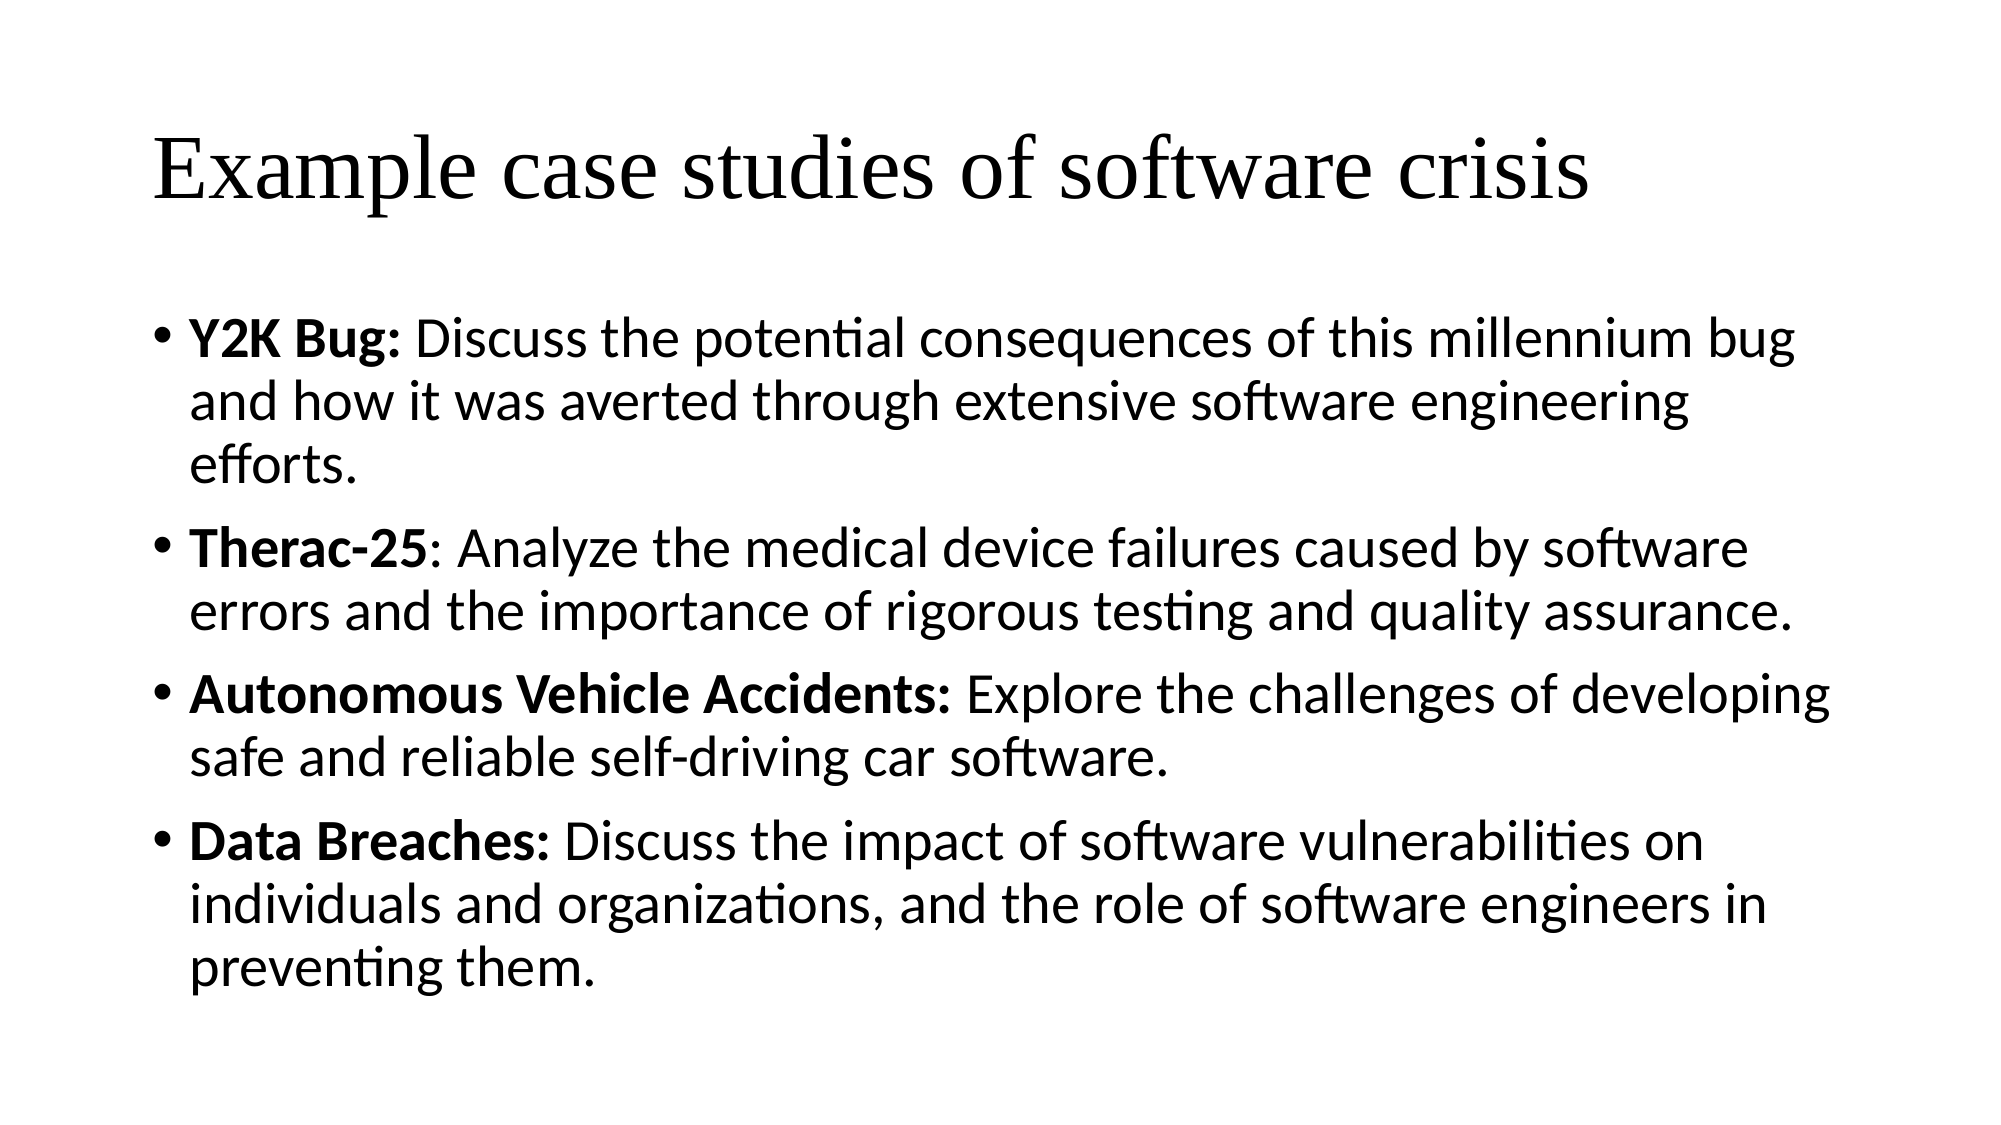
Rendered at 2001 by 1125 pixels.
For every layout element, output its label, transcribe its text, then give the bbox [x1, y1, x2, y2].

list Y2K Bug: Discuss the potential consequences of this millennium bug and how it was averted through extensive software engineering efforts. Therac-25: Analyze the medical device failures caused by software errors and the importance of rigorous testing and quality assurance. Autonomous Vehicle Accidents: Explore the challenges of developing safe and reliable self-driving car software. Data Breaches: Discuss the impact of software vulnerabilities on individuals and organizations, and the role of software engineers in preventing them. [137, 299, 1863, 1014]
title Example case studies of software crisis [137, 59, 1863, 278]
